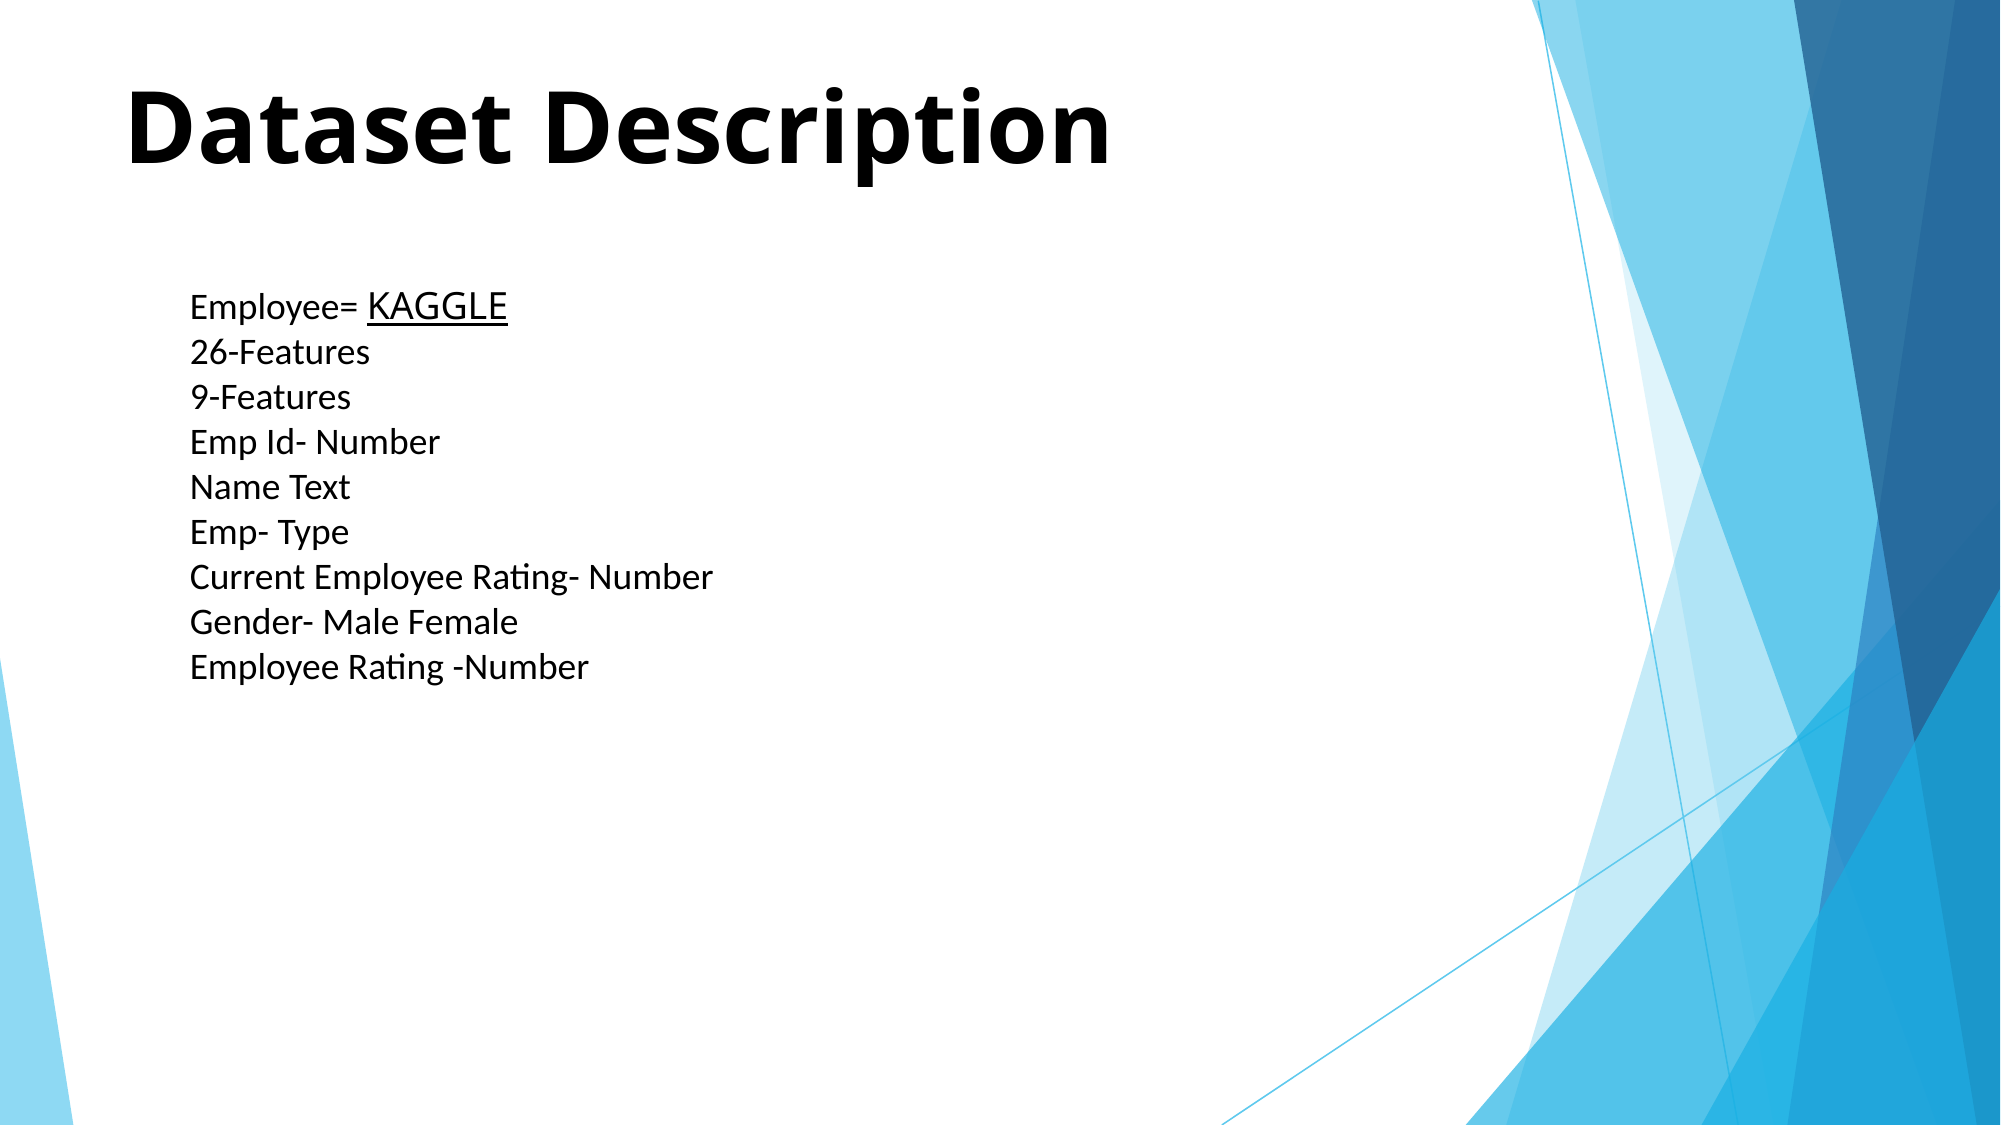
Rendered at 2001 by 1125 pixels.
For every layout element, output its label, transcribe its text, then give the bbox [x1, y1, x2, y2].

text_box Employee= KAGGLE 26-Features 9-Features Emp Id- Number Name Text Emp- Type Current Employee Rating- Number Gender- Male Female Employee Rating -Number [174, 274, 1180, 695]
title Dataset Description [123, 63, 1877, 188]
